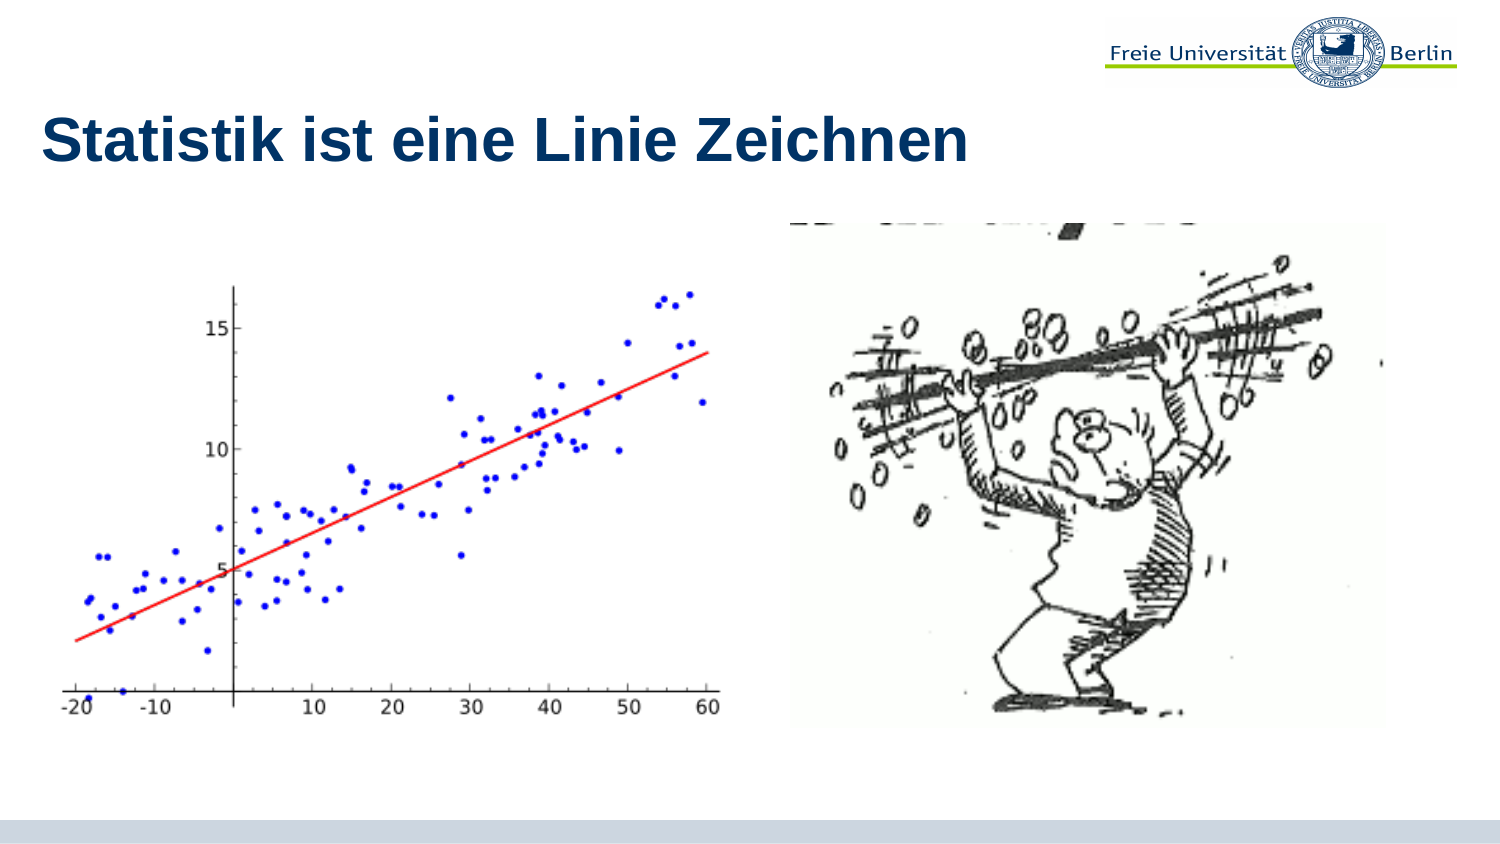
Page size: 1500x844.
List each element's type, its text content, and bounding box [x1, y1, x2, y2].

picture [1105, 17, 1457, 88]
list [790, 223, 1386, 728]
title Statistik ist eine Linie Zeichnen [40, 116, 1460, 170]
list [46, 272, 732, 727]
